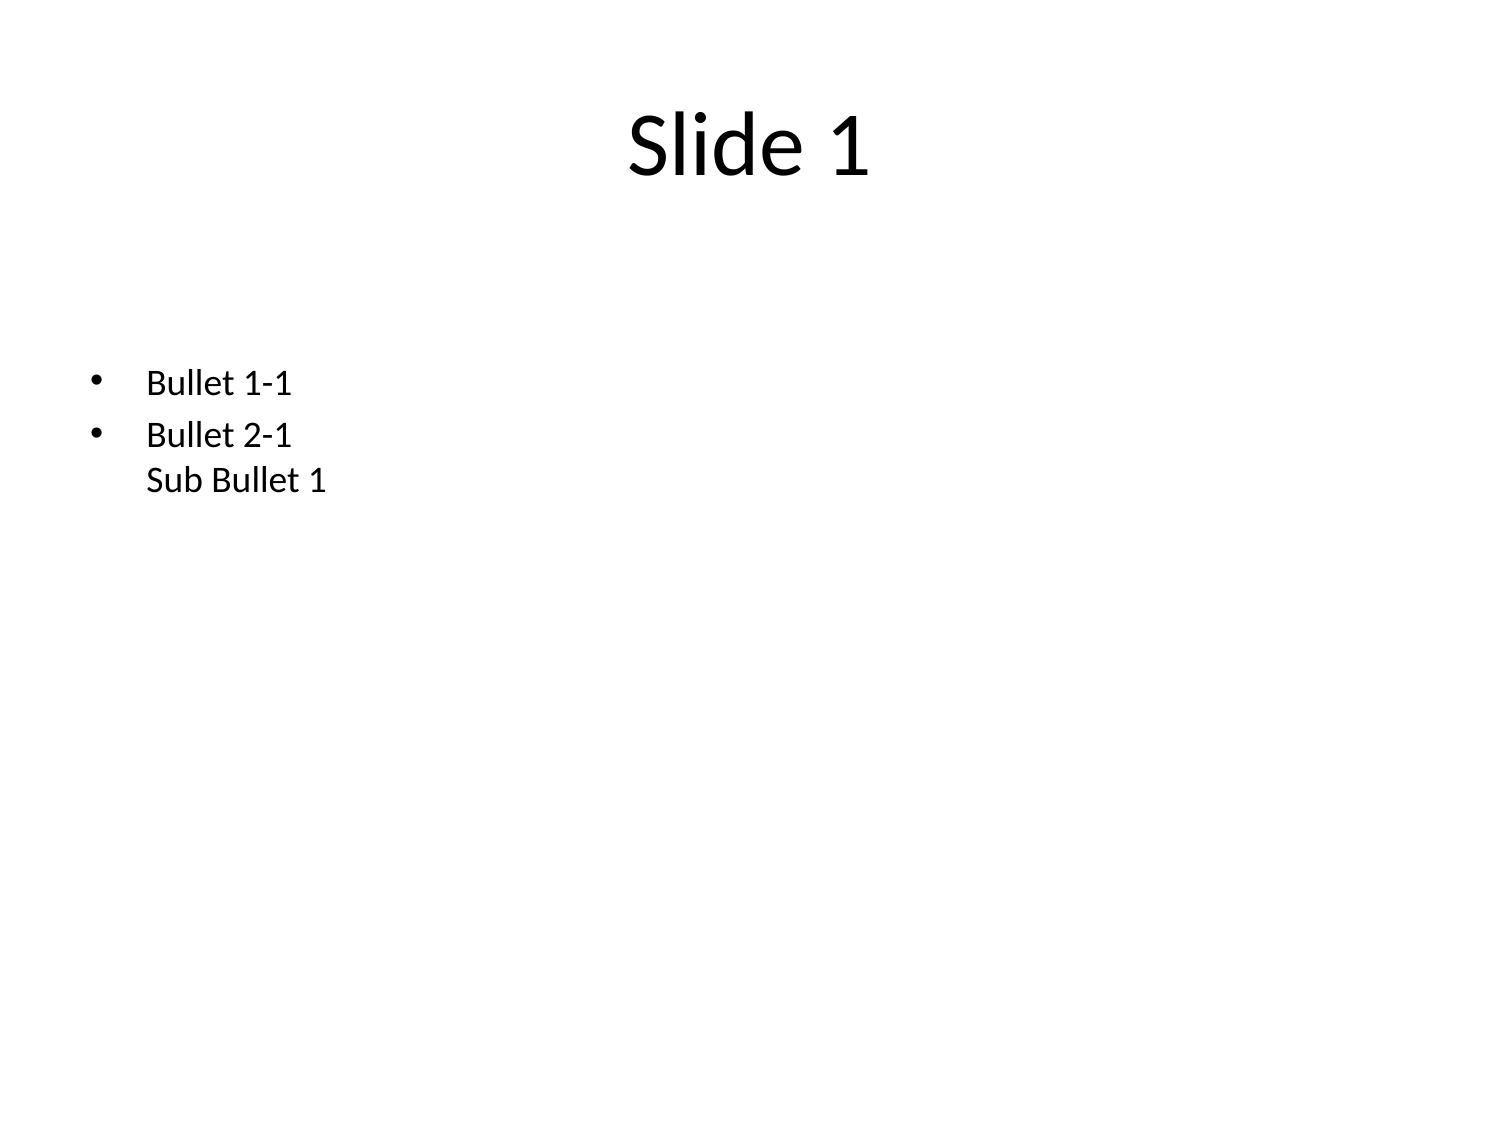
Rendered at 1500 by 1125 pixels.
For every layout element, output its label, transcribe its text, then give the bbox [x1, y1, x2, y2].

list Bullet 1-1 Bullet 2-1 Sub Bullet 1 [75, 262, 1425, 1005]
title Slide 1 [75, 45, 1425, 233]
